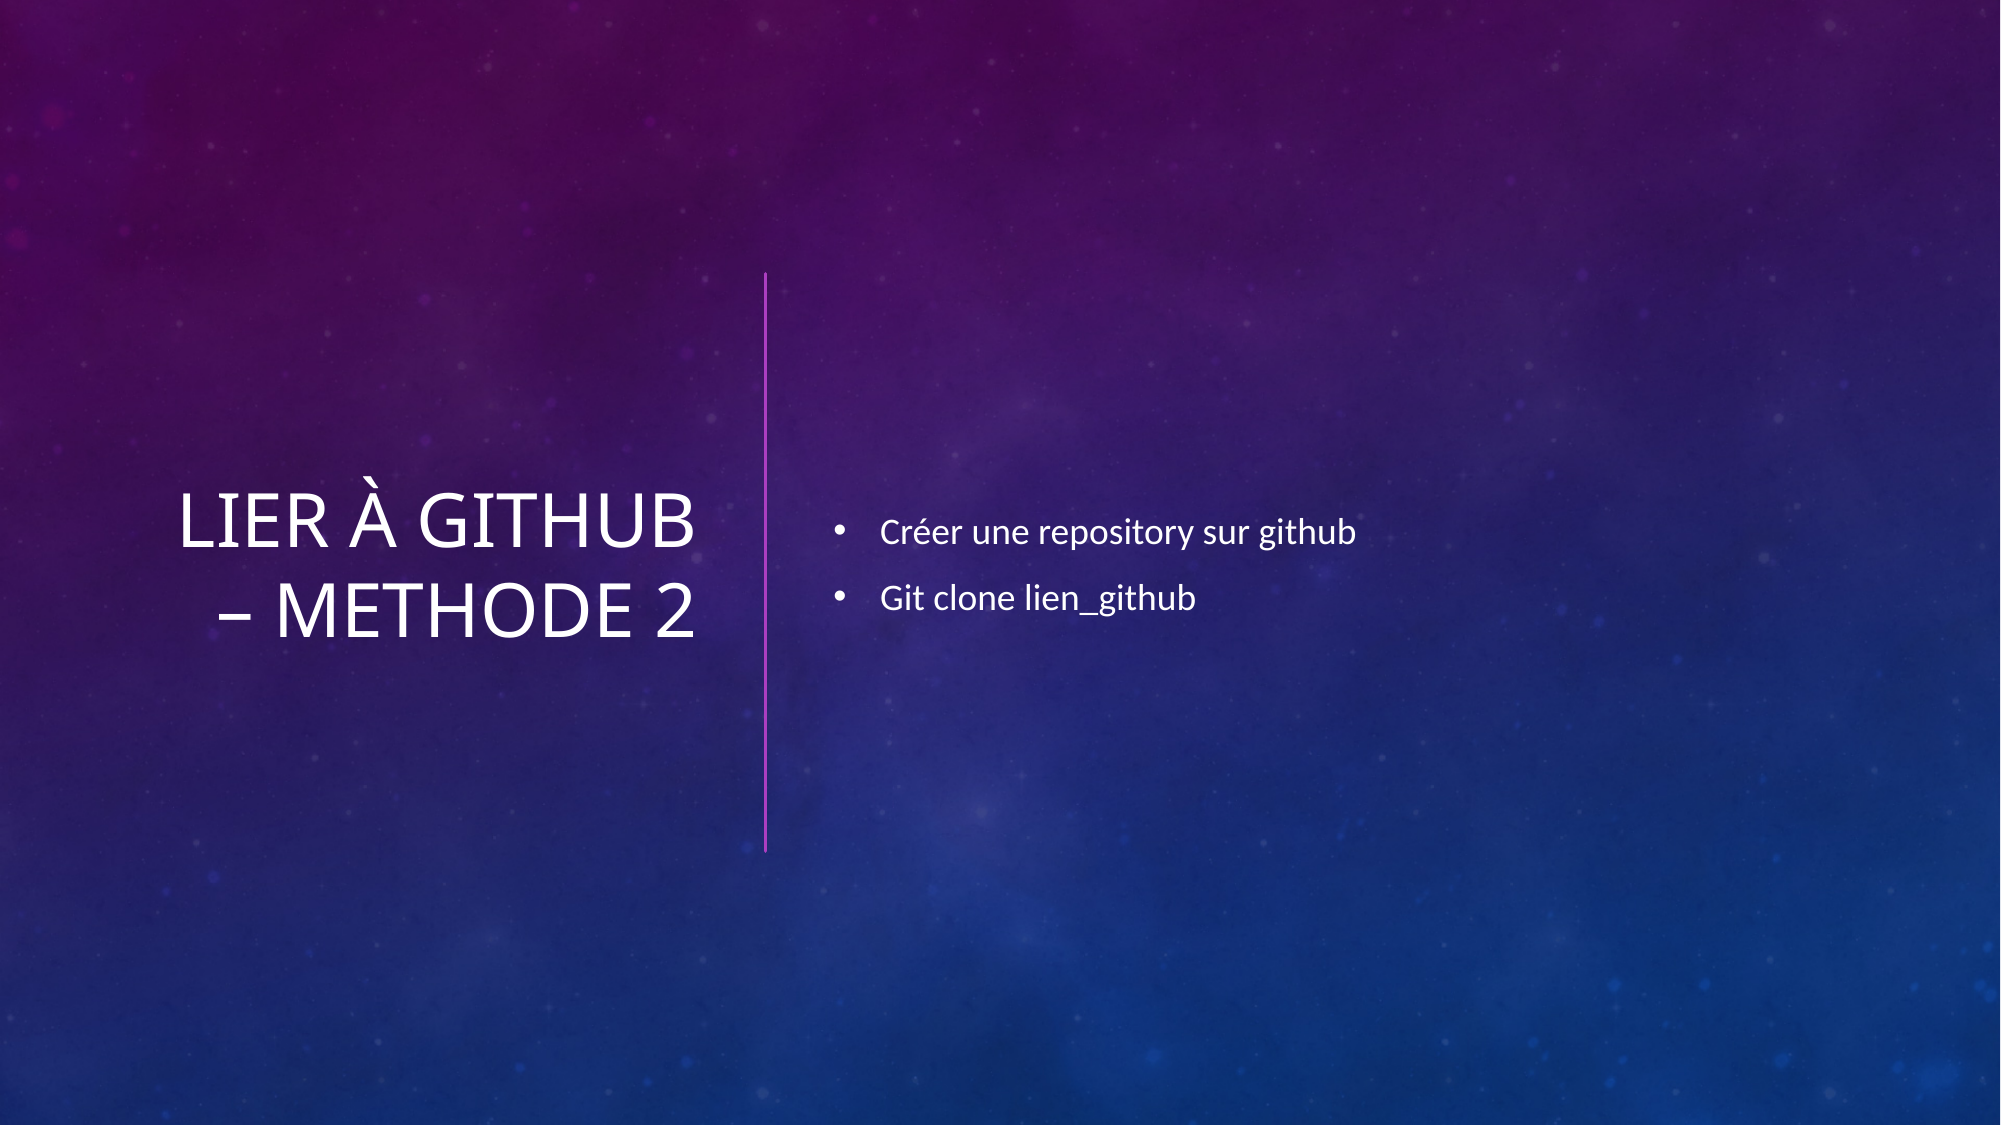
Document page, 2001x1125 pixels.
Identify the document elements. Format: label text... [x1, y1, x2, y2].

text_box [0, 0, 2000, 1125]
list Créer une repository sur github Git clone lien_github [818, 188, 1888, 937]
title Lier à github – methode 2 [112, 188, 713, 937]
